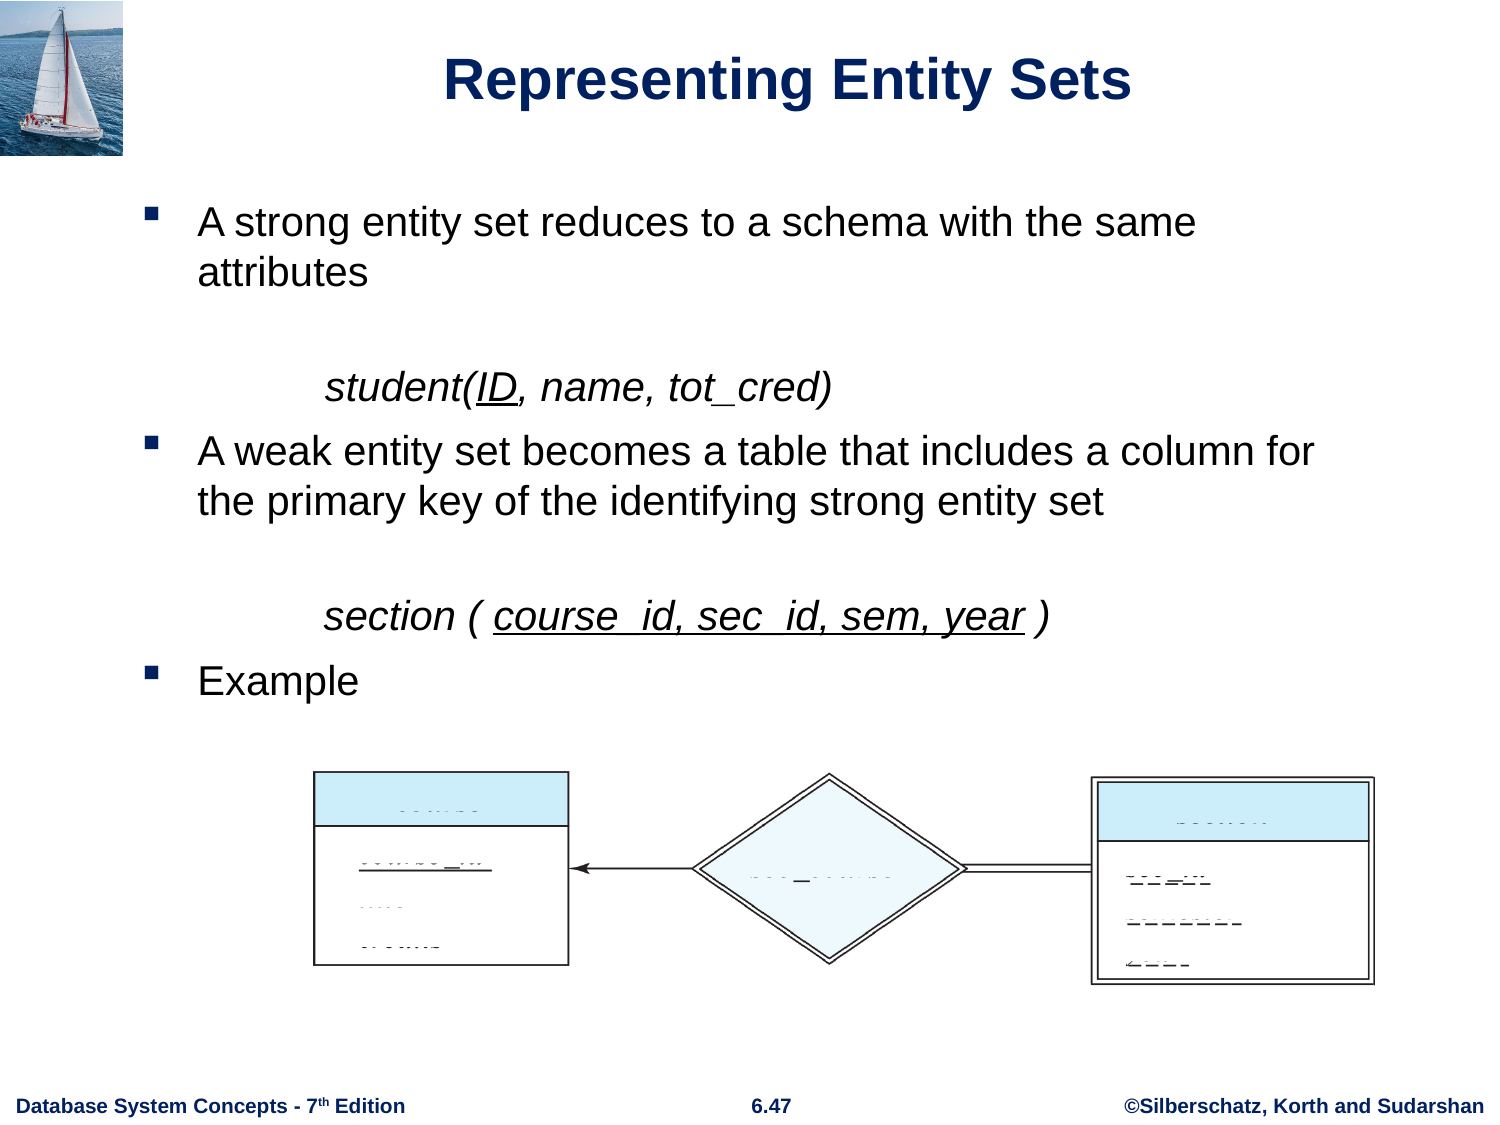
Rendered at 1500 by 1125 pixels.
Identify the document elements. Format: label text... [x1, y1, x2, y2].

list A strong entity set reduces to a schema with the same attributes student(ID, name, tot_cred) A weak entity set becomes a table that includes a column for the primary key of the identifying strong entity set section ( course_id, sec_id, sem, year ) Example [126, 187, 1375, 603]
picture [0, 1, 123, 156]
picture [312, 770, 1375, 987]
title Representing Entity Sets [125, 18, 1452, 120]
